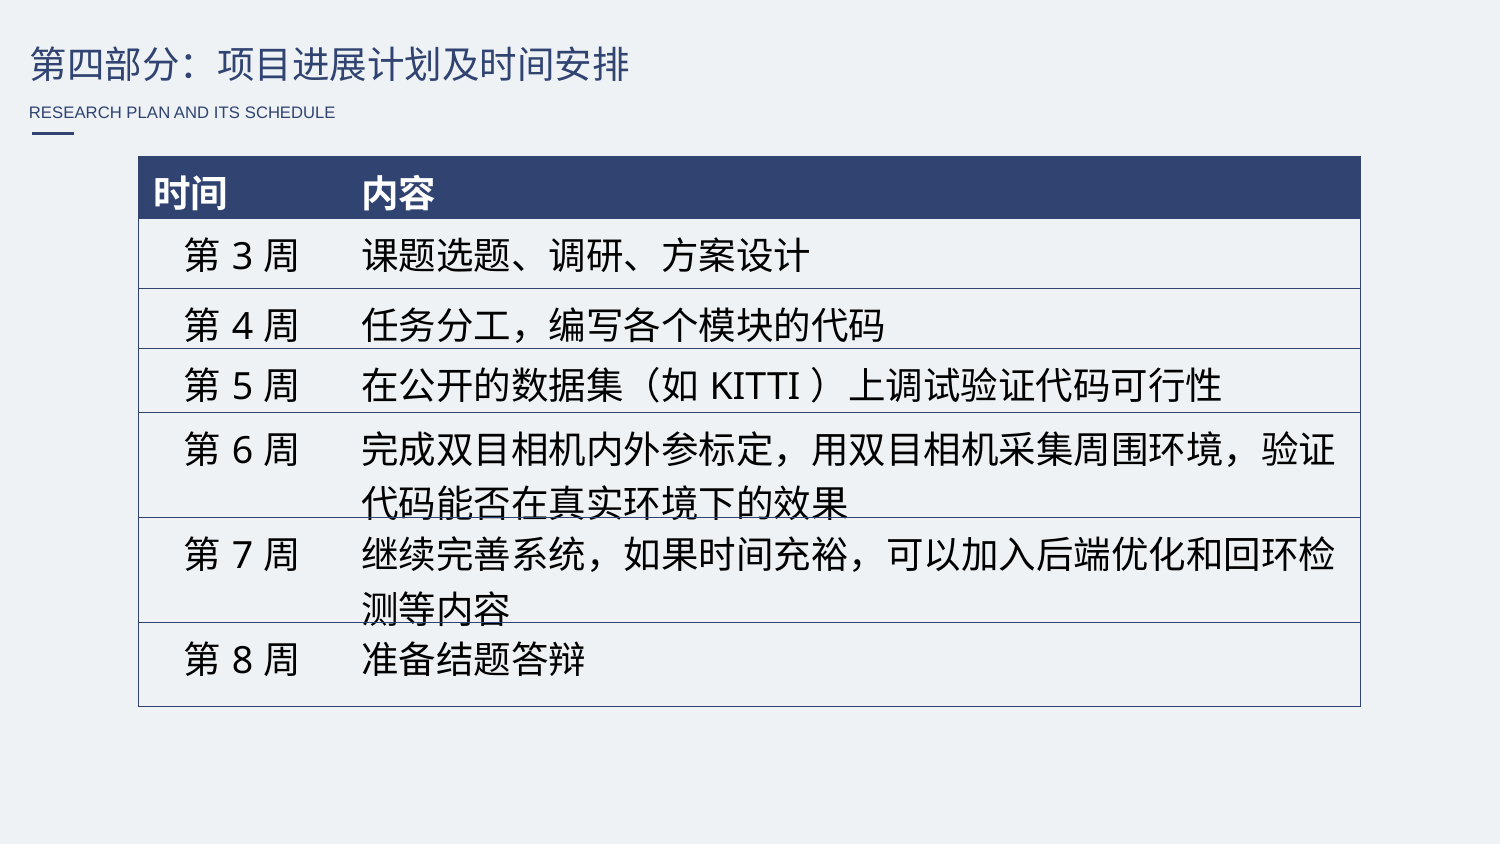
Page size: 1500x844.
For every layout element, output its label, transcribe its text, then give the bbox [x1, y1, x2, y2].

table_cell 课题选题、调研、方案设计 [346, 219, 1360, 288]
table_cell 完成双目相机内外参标定，用双目相机采集周围环境，验证代码能否在真实环境下的效果 [346, 413, 1360, 517]
table_cell 第7周 [139, 518, 346, 622]
table_cell 第4周 [139, 289, 346, 348]
table_header 时间 [139, 157, 346, 218]
table_header 内容 [346, 157, 1360, 218]
text_box 第四部分：项目进展计划及时间安排 [14, 33, 645, 94]
table_cell 继续完善系统，如果时间充裕，可以加入后端优化和回环检测等内容 [346, 518, 1360, 622]
table_cell 任务分工，编写各个模块的代码 [346, 289, 1360, 348]
table_cell 第6周 [139, 413, 346, 517]
text_box RESEARCH PLAN AND ITS SCHEDULE [13, 94, 351, 129]
table_cell 第8周 [139, 623, 346, 706]
table_cell 第5周 [139, 349, 346, 412]
table_cell 准备结题答辩 [346, 623, 1360, 706]
table_cell 在公开的数据集（如KITTI）上调试验证代码可行性 [346, 349, 1360, 412]
table_cell 第3周 [139, 219, 346, 288]
